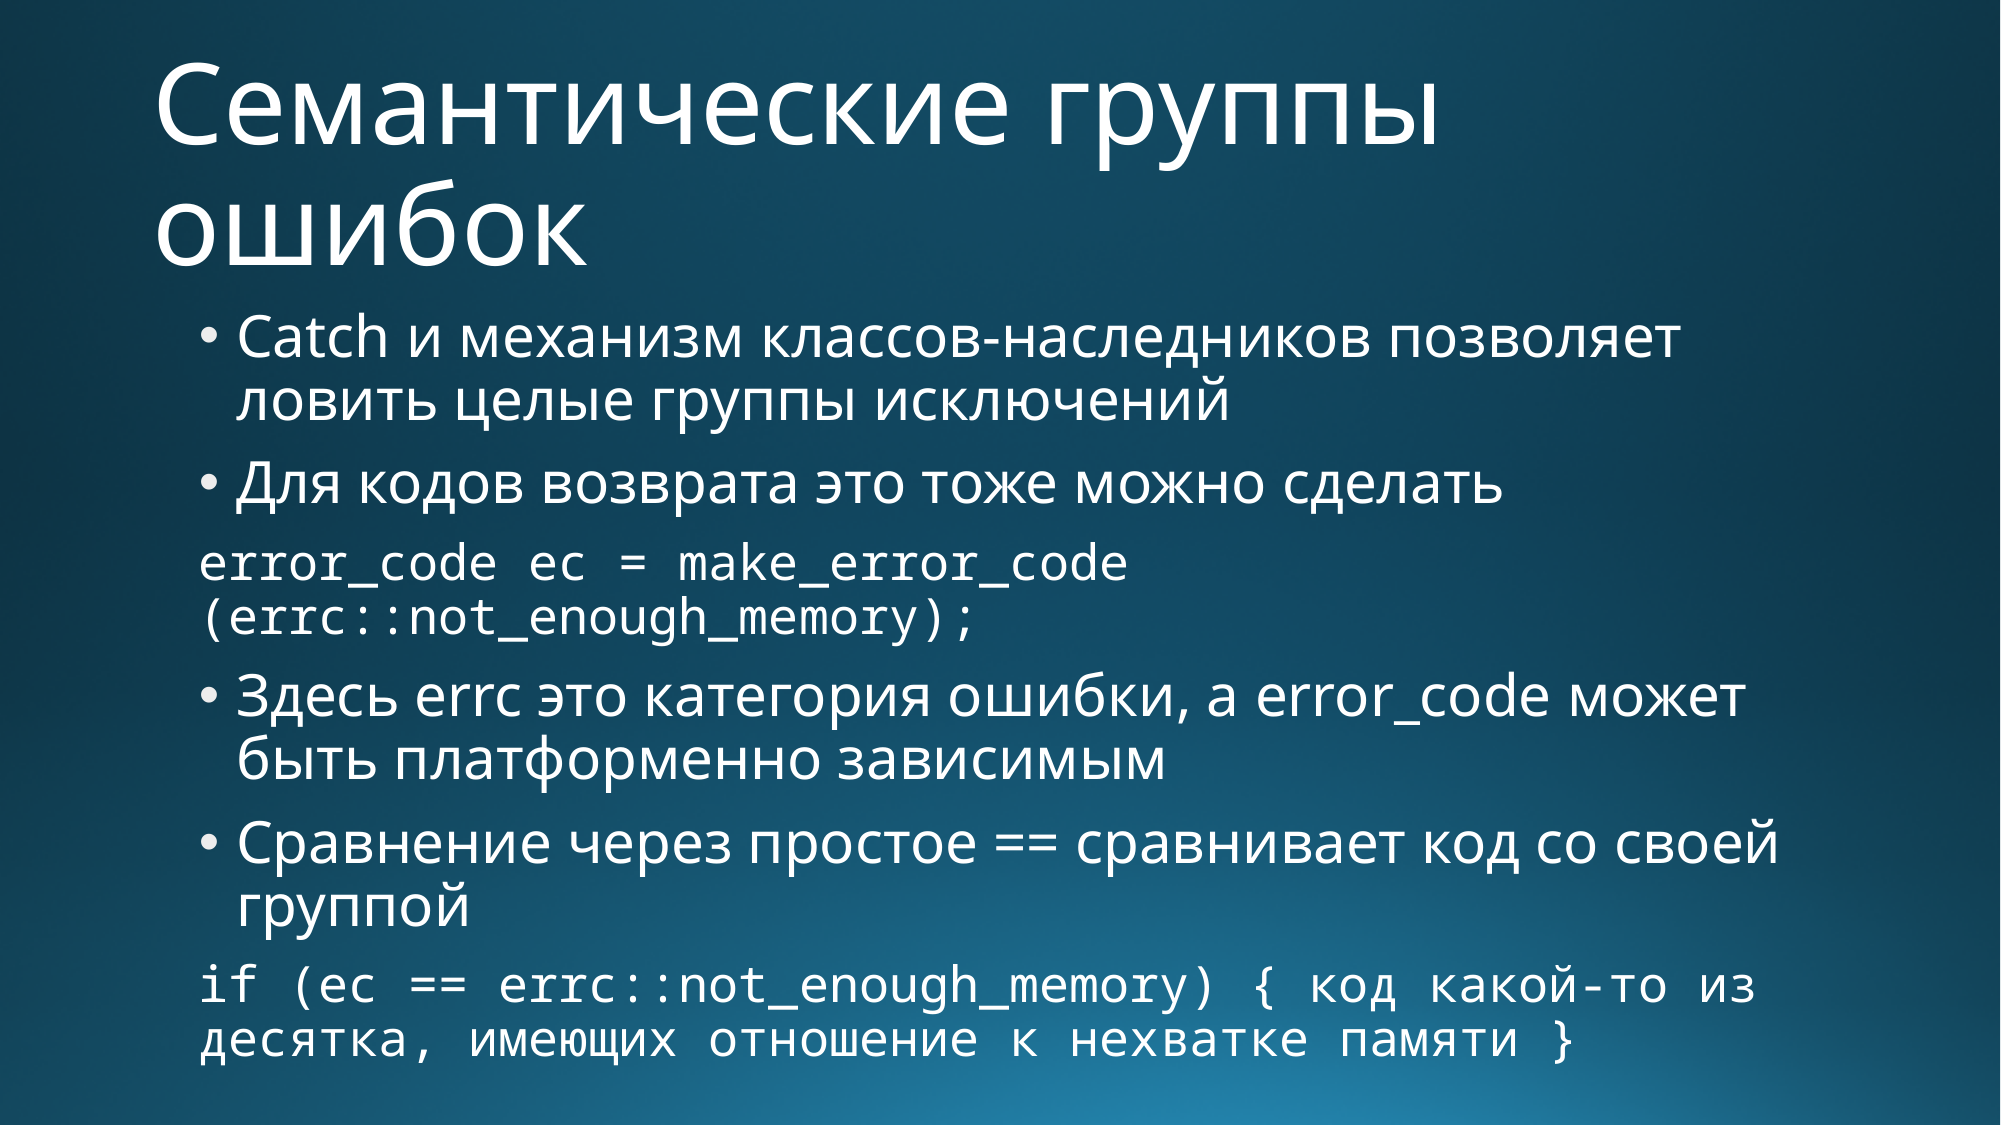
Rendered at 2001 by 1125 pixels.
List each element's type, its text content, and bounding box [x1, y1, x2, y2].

title Семантические группы ошибок [137, 59, 1863, 278]
picture [0, 0, 2001, 1125]
list Catch и механизм классов-наследников позволяет ловить целые группы исключений Для кодов возврата это тоже можно сделать error_code ec = make_error_code (errc::not_enough_memory); Здесь errc это категория ошибки, а error_code может быть платформенно зависимым Сравнение через простое == сравнивает код со своей группой if (ec == errc::not_enough_memory) { код какой-то из десятка, имеющих отношение к нехватке памяти } [183, 299, 1863, 1014]
